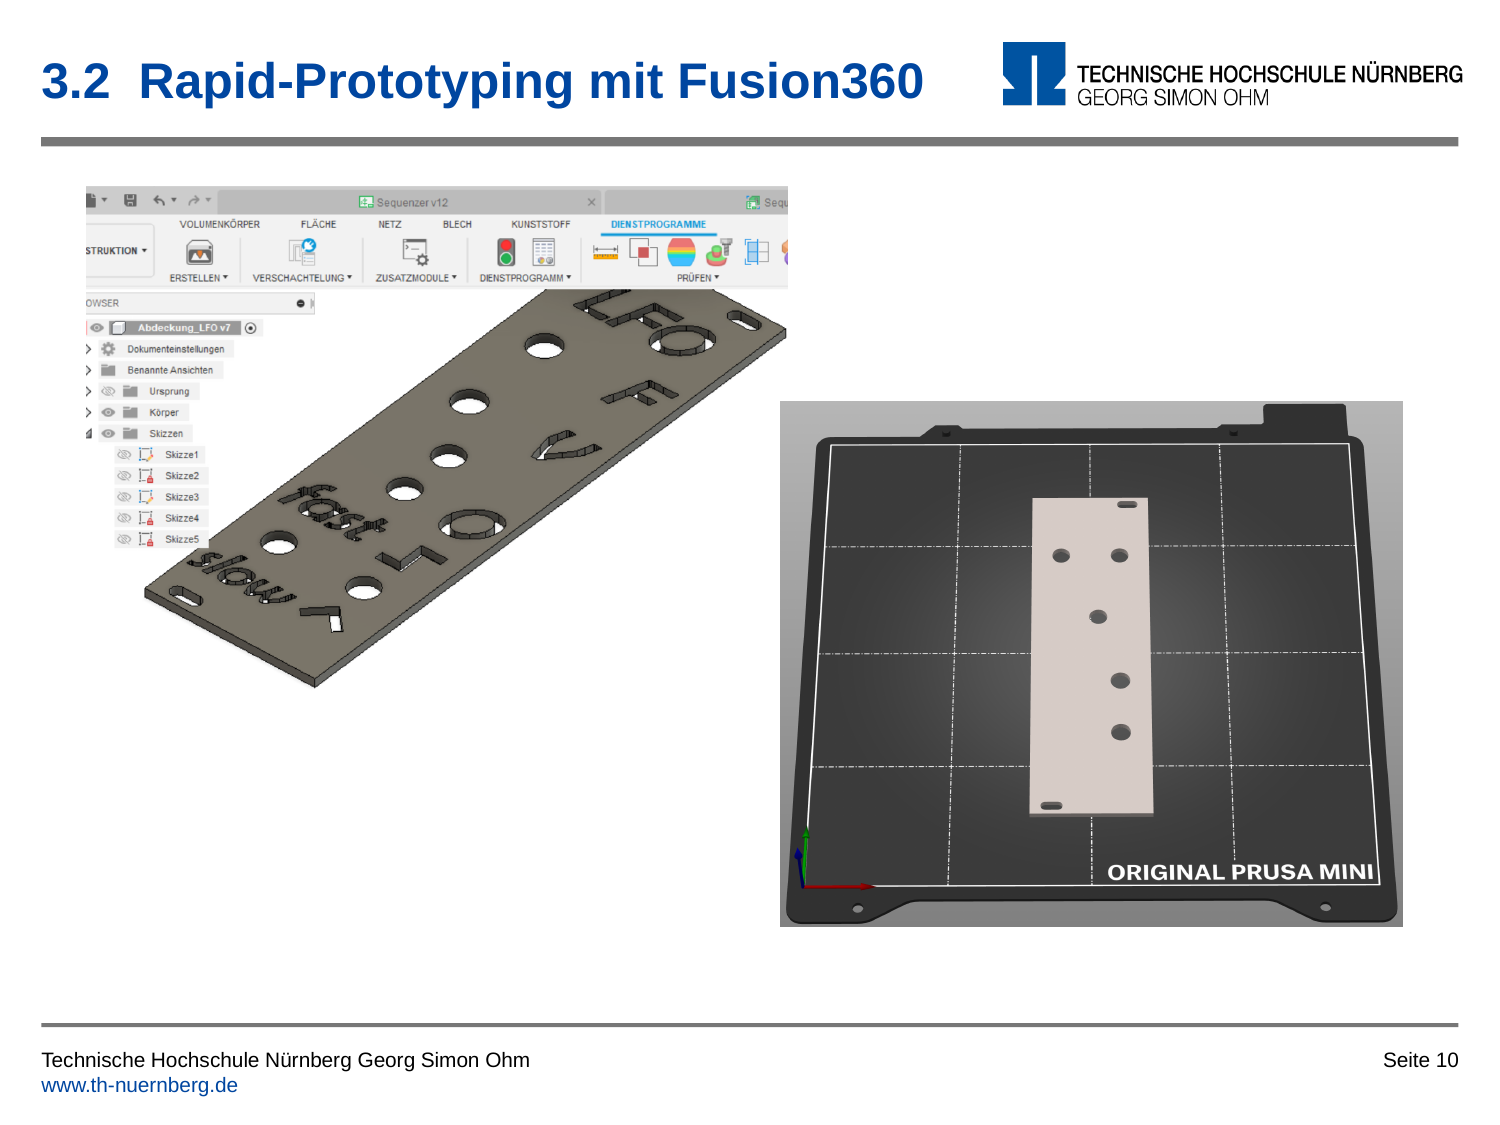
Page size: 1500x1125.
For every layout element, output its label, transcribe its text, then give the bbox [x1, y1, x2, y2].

picture [85, 175, 1403, 927]
slide_number Seite 10 [1340, 1046, 1460, 1077]
footer Technische Hochschule Nürnberg Georg Simon Ohm www.th-nuernberg.de [41, 1046, 1220, 1107]
title 3.2 Rapid-Prototyping mit Fusion360 [40, 30, 1459, 126]
picture [1459, 42, 1463, 108]
